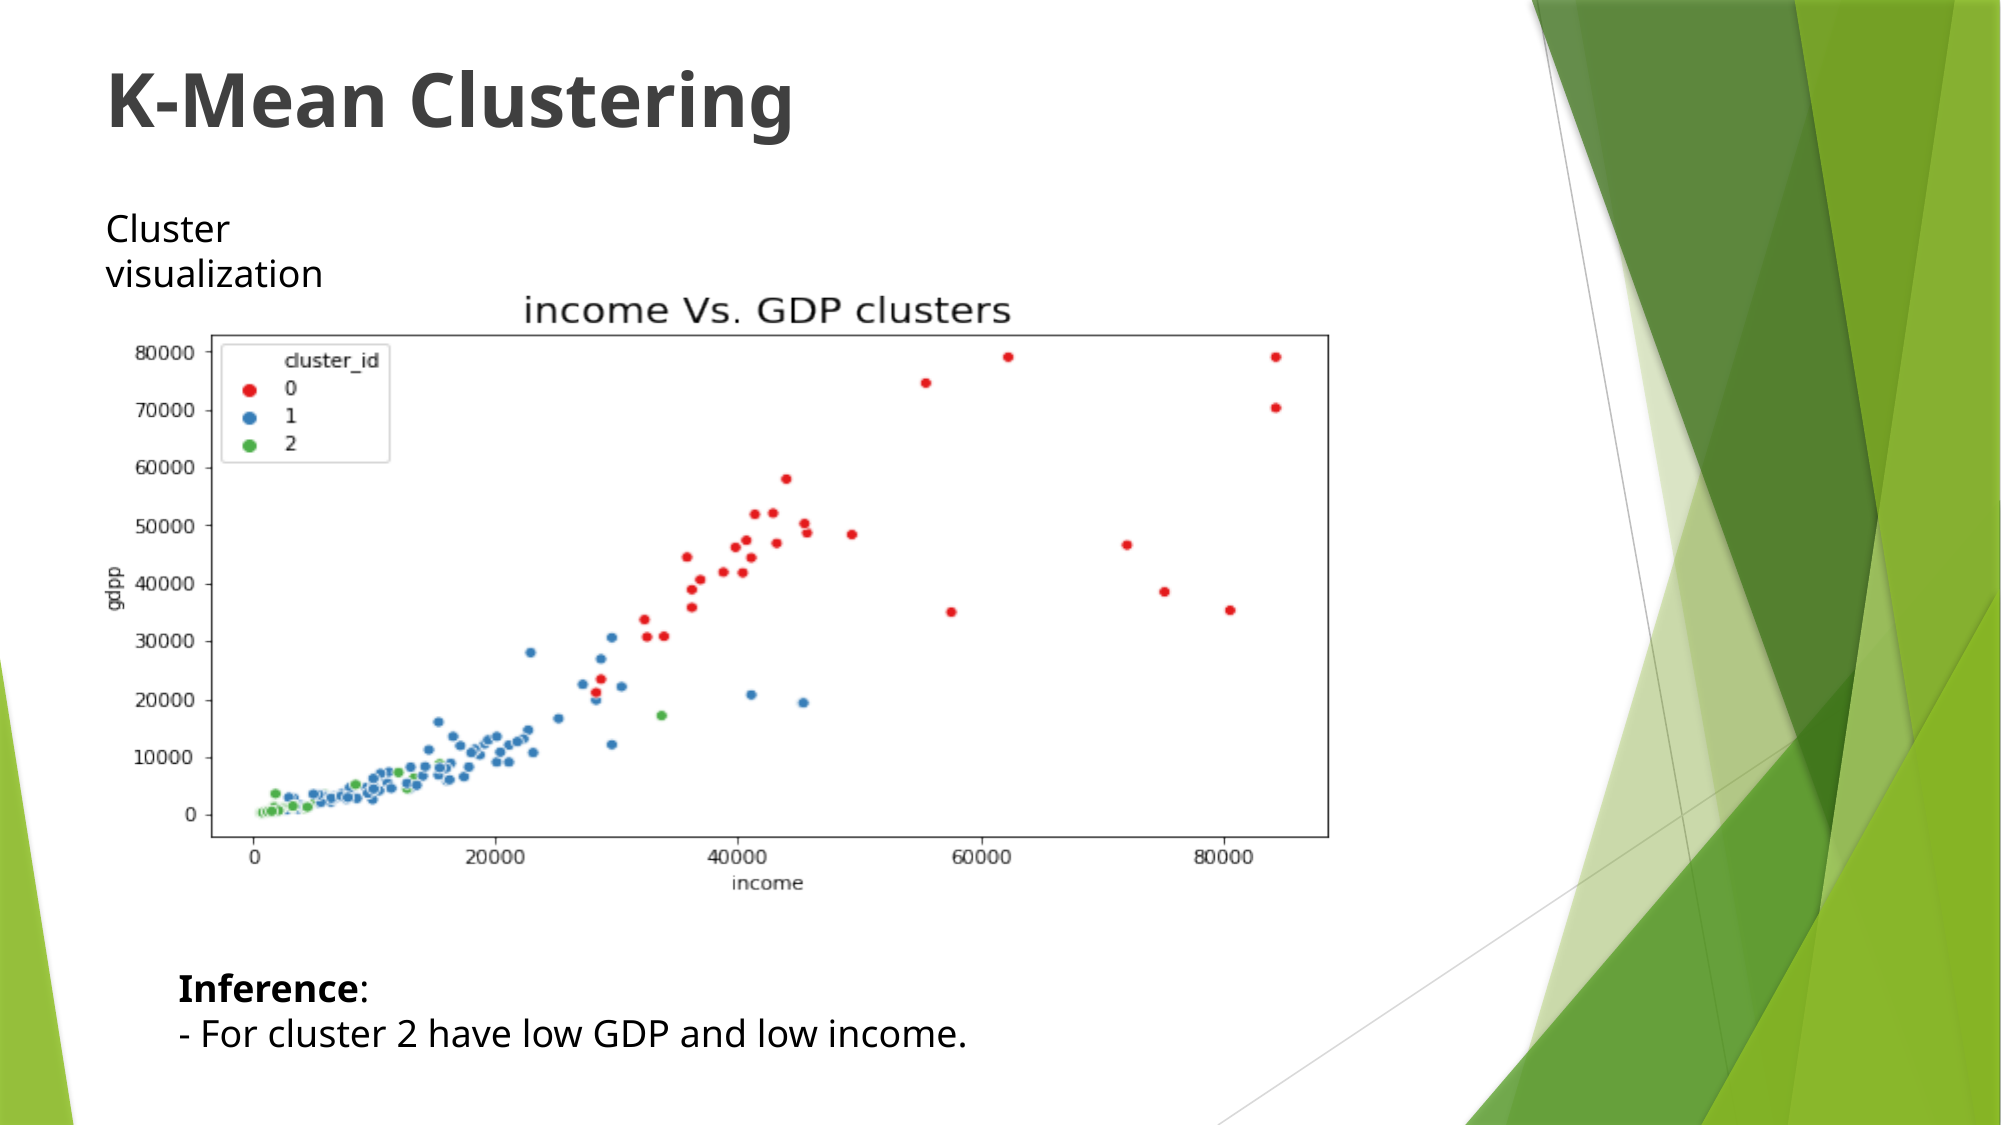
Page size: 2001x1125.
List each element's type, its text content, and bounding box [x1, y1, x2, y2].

text_box Cluster visualization [91, 198, 472, 282]
picture [90, 283, 1341, 908]
text_box K-Mean Clustering [90, 45, 1092, 150]
text_box Inference: - For cluster 2 have low GDP and low income. [163, 957, 1297, 1063]
